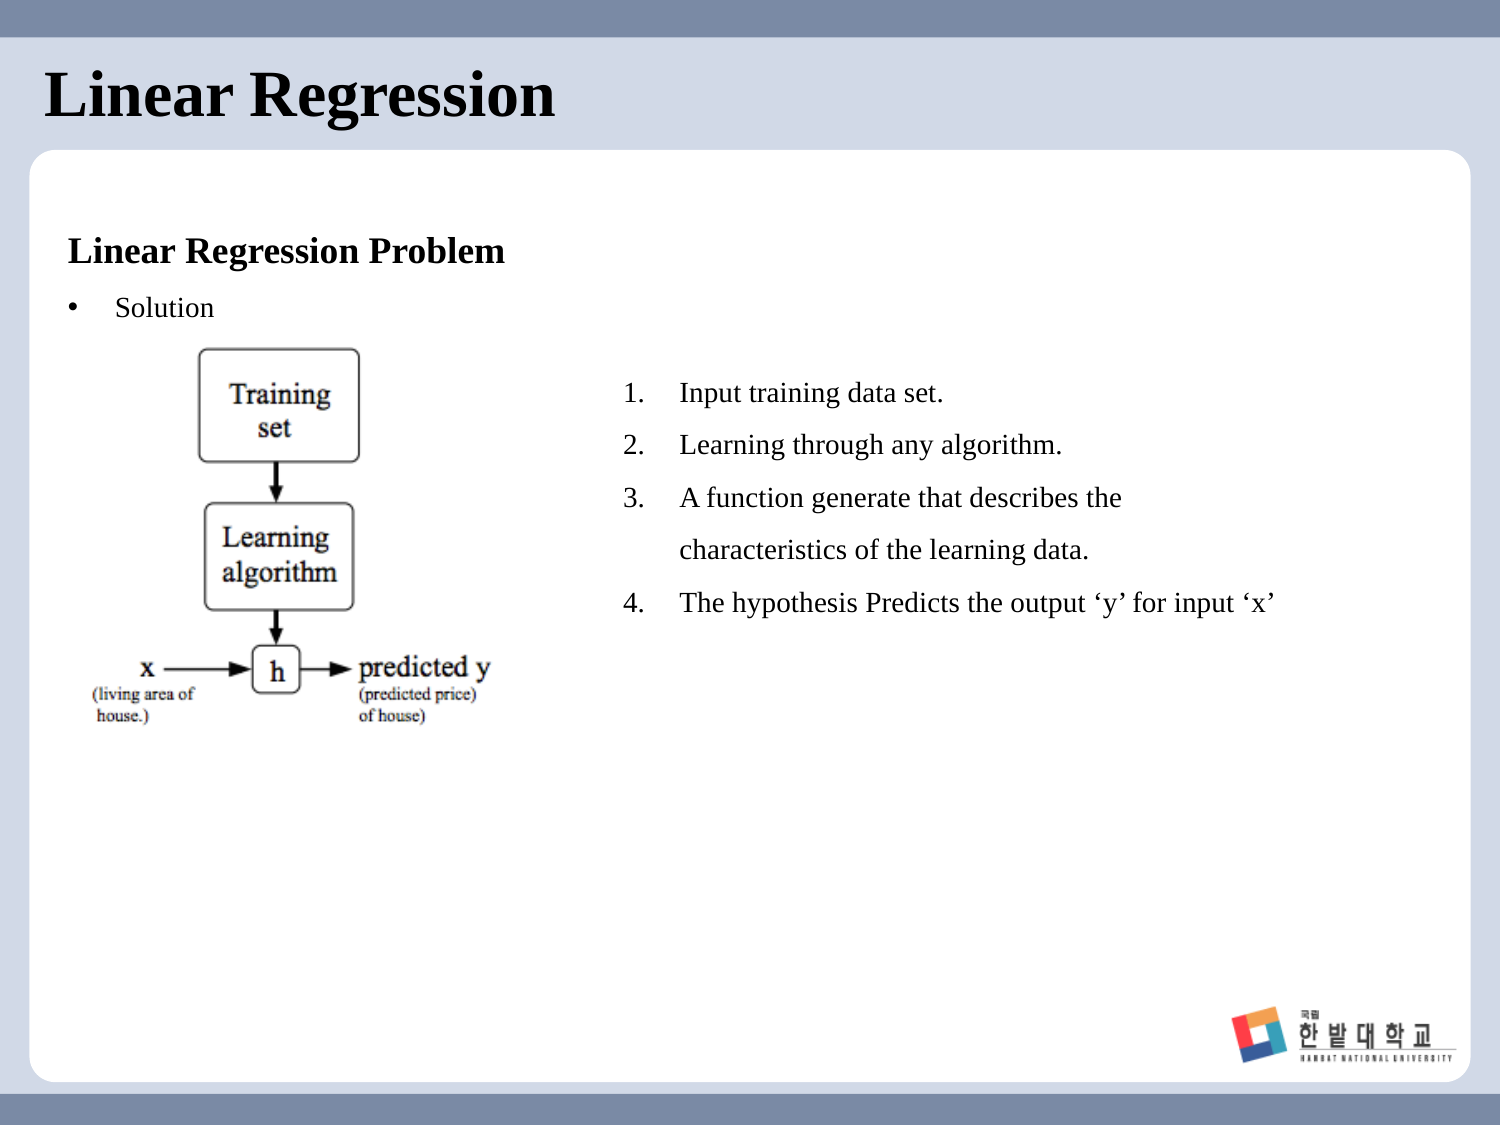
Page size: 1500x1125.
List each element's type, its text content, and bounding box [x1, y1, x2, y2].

picture [49, 326, 512, 750]
title Linear Regression [29, 42, 1471, 138]
picture [1222, 998, 1459, 1070]
text_box Input training data set. Learning through any algorithm. A function generate that describes the characteristics of the learning data. The hypothesis Predicts the output ‘y’ for input ‘x’ [608, 348, 1294, 731]
text_box Linear Regression Problem Solution [53, 196, 1500, 541]
